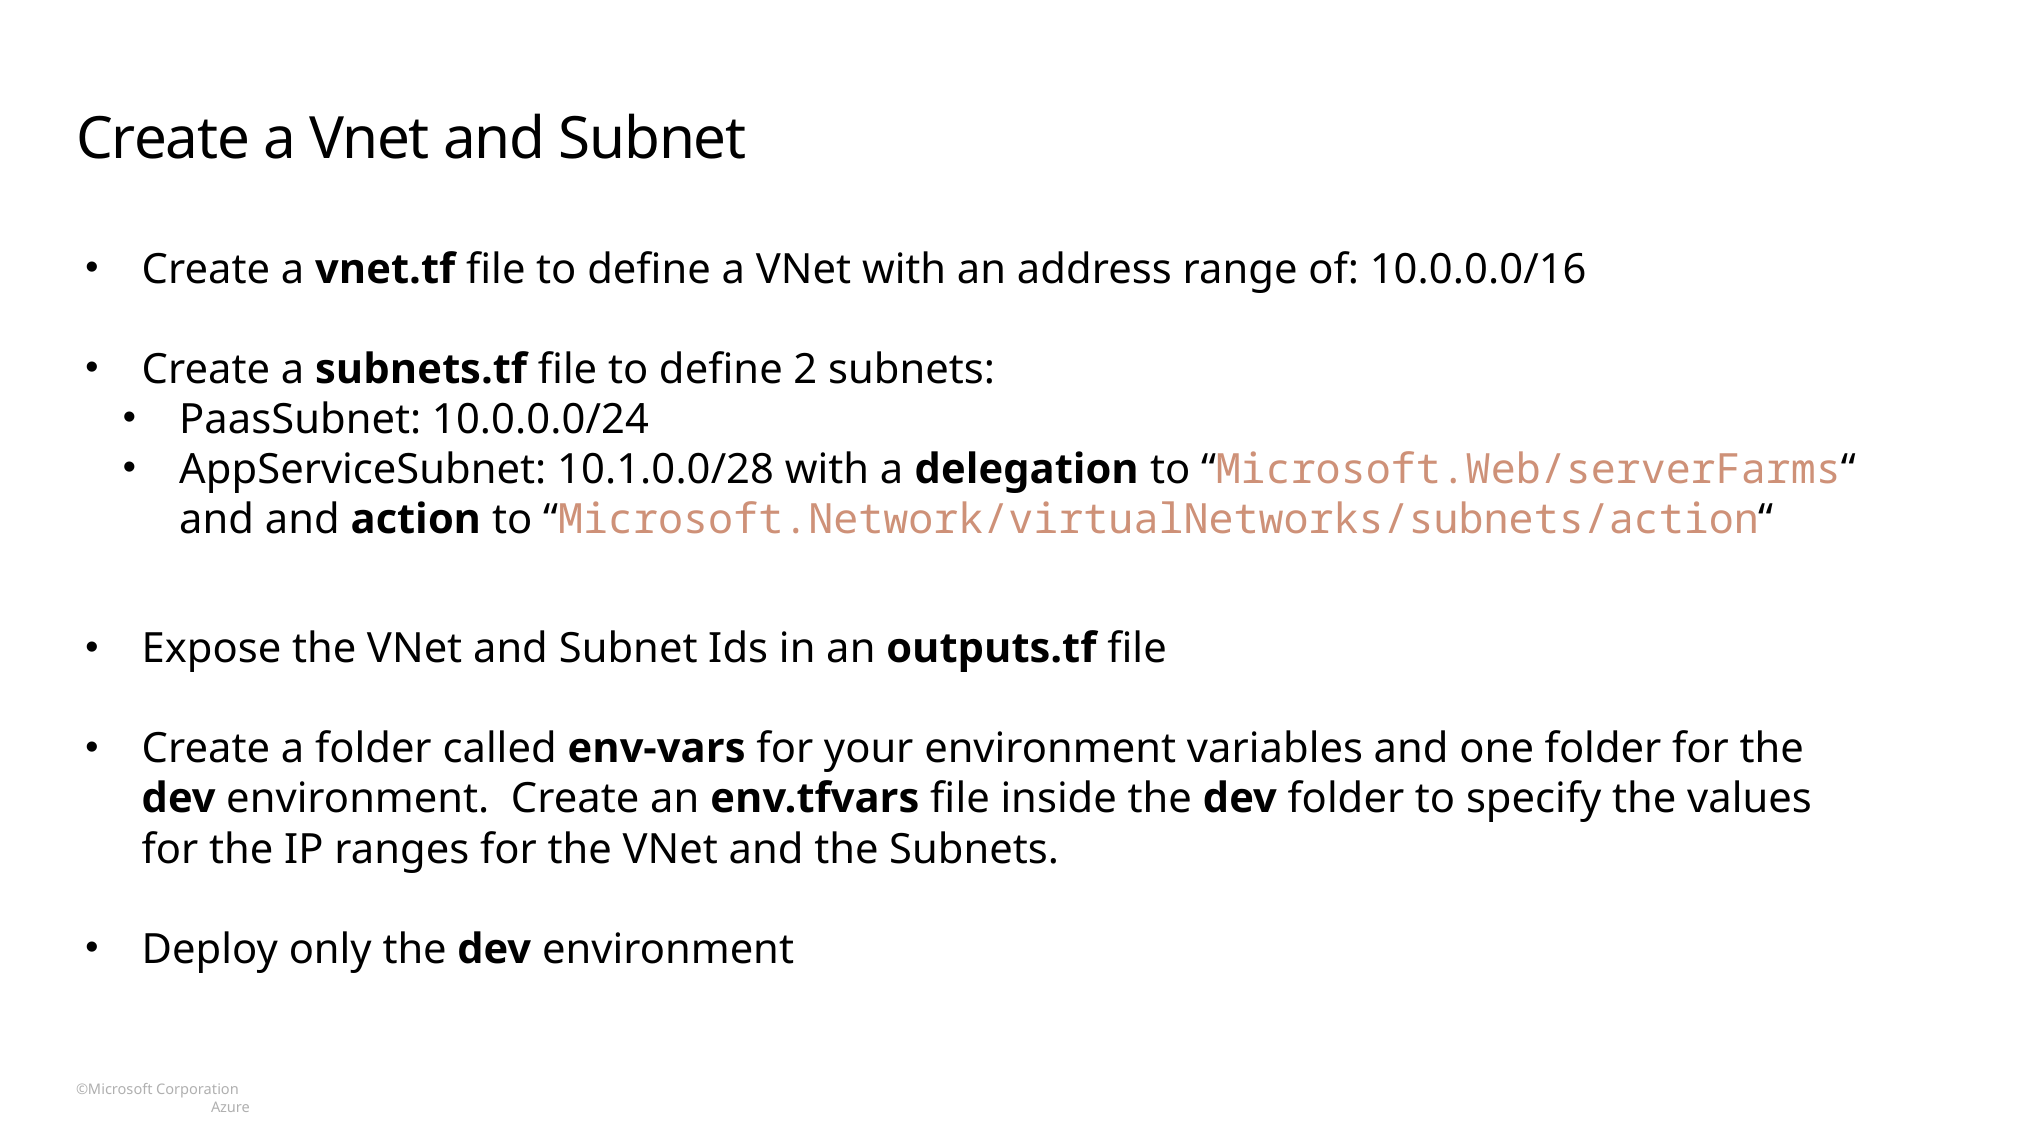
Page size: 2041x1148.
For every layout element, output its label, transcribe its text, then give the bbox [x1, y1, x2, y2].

title Create a Vnet and Subnet [76, 103, 1969, 172]
list Create a vnet.tf file to define a VNet with an address range of: 10.0.0.0/16 Create a subnets.tf file to define 2 subnets: PaasSubnet: 10.0.0.0/24 AppServiceSubnet: 10.1.0.0/28 with a delegation to “Microsoft.Web/serverFarms“ and and action to “Microsoft.Network/virtualNetworks/subnets/action“ Expose the VNet and Subnet Ids in an outputs.tf file Create a folder called env-vars for your environment variables and one folder for the dev environment. Create an env.tfvars file inside the dev folder to specify the values for the IP ranges for the VNet and the Subnets. Deploy only the dev environment [85, 241, 1862, 949]
